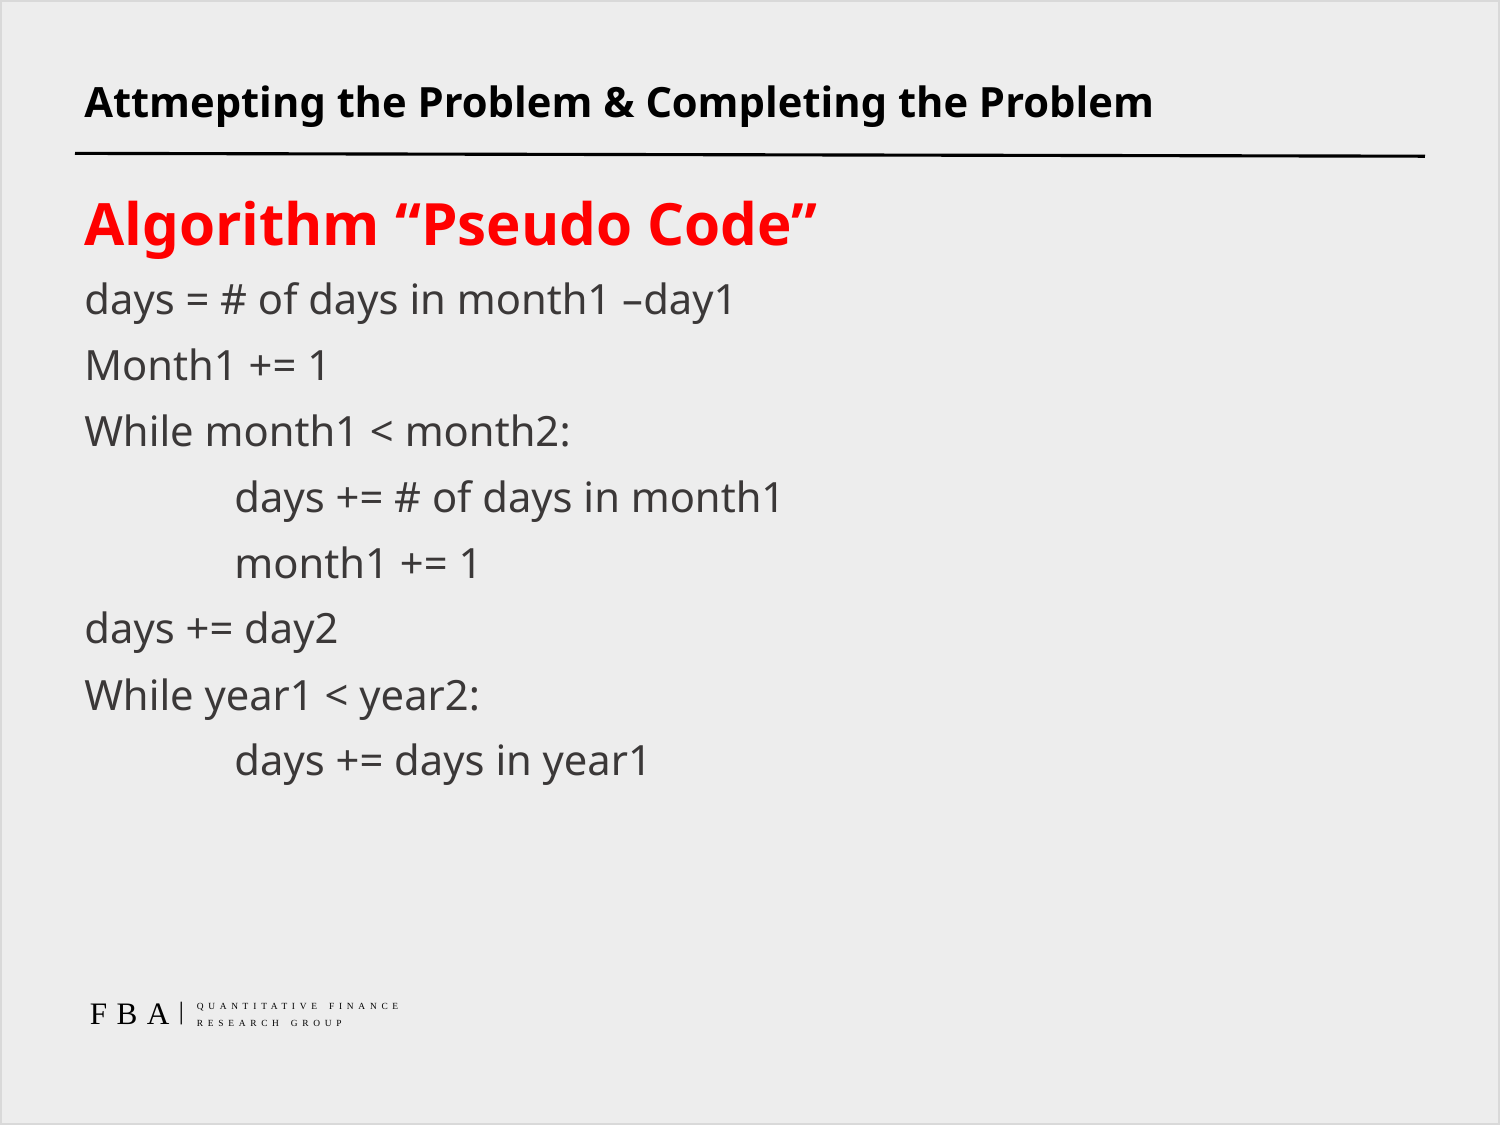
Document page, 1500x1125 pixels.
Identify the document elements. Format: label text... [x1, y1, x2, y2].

title Attmepting the Problem & Completing the Problem [69, 73, 1397, 144]
list Algorithm “Pseudo Code” days = # of days in month1 –day1 Month1 += 1 While month1 < month2: days += # of days in month1 month1 += 1 days += day2 While year1 < year2: days += days in year1 [69, 187, 1397, 947]
